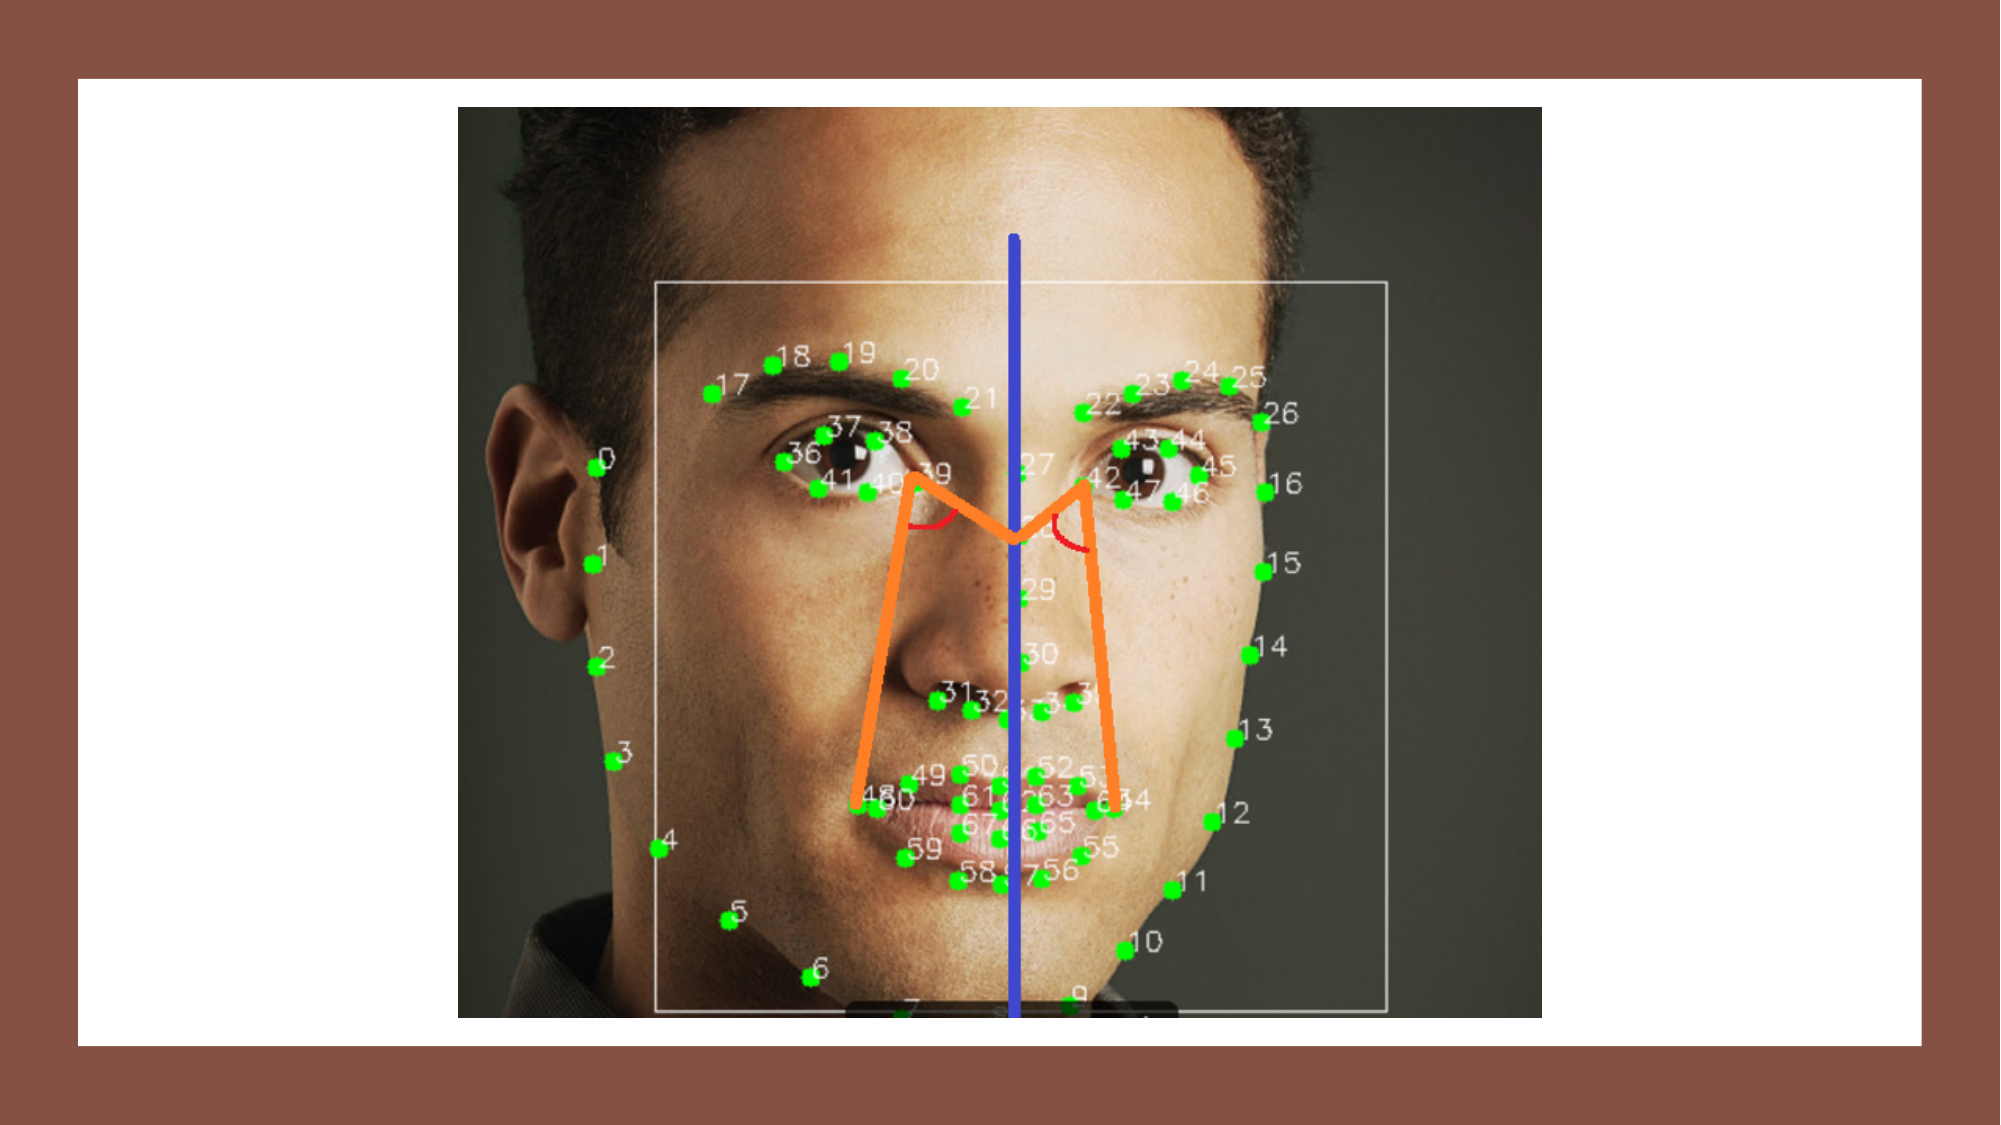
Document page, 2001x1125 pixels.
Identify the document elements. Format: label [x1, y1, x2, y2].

text_box [77, 78, 1923, 1047]
text_box [0, 0, 2000, 1125]
picture [458, 107, 1542, 1018]
